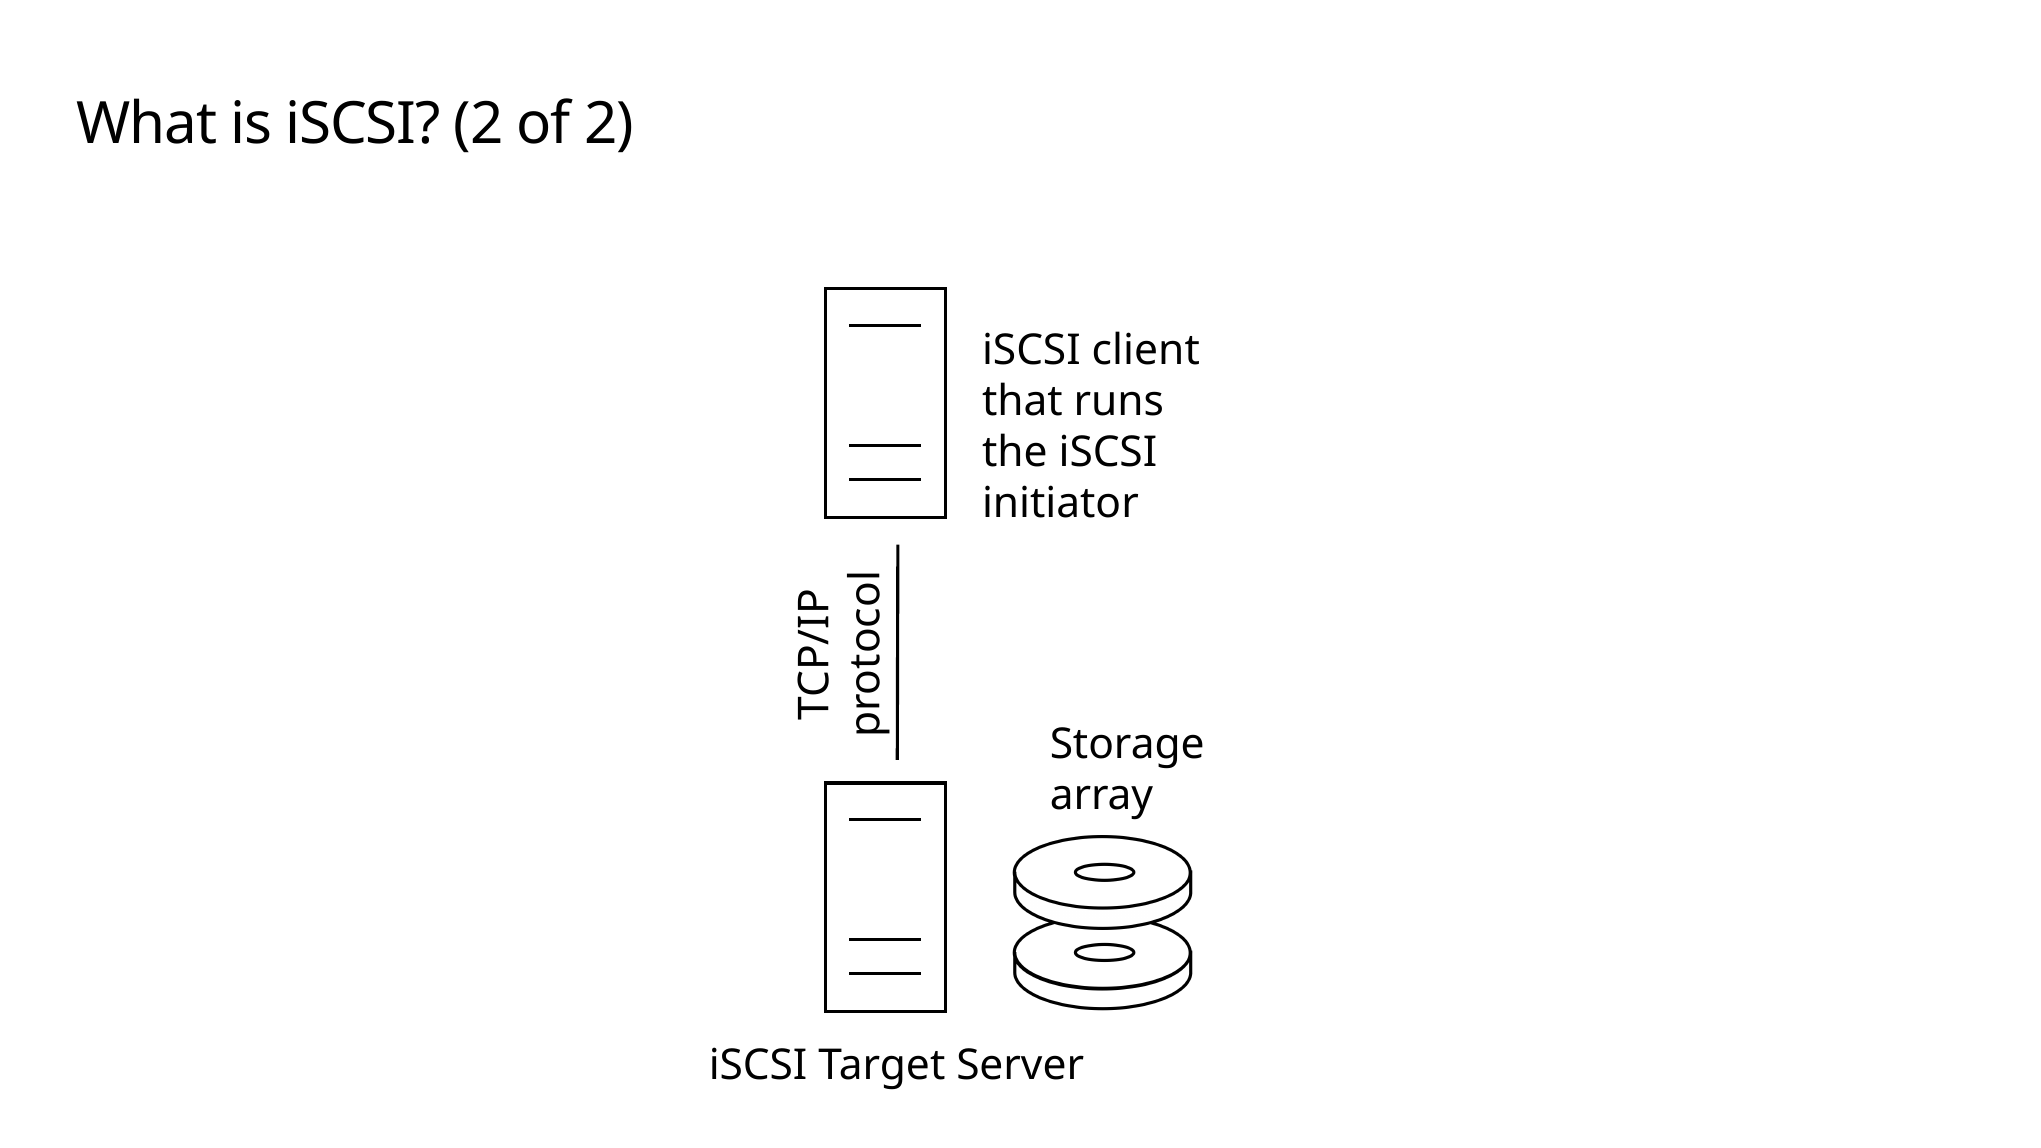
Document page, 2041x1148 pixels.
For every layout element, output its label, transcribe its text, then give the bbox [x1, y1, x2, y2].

title What is iSCSI? (2 of 2) [76, 93, 1968, 161]
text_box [642, 288, 1272, 1098]
